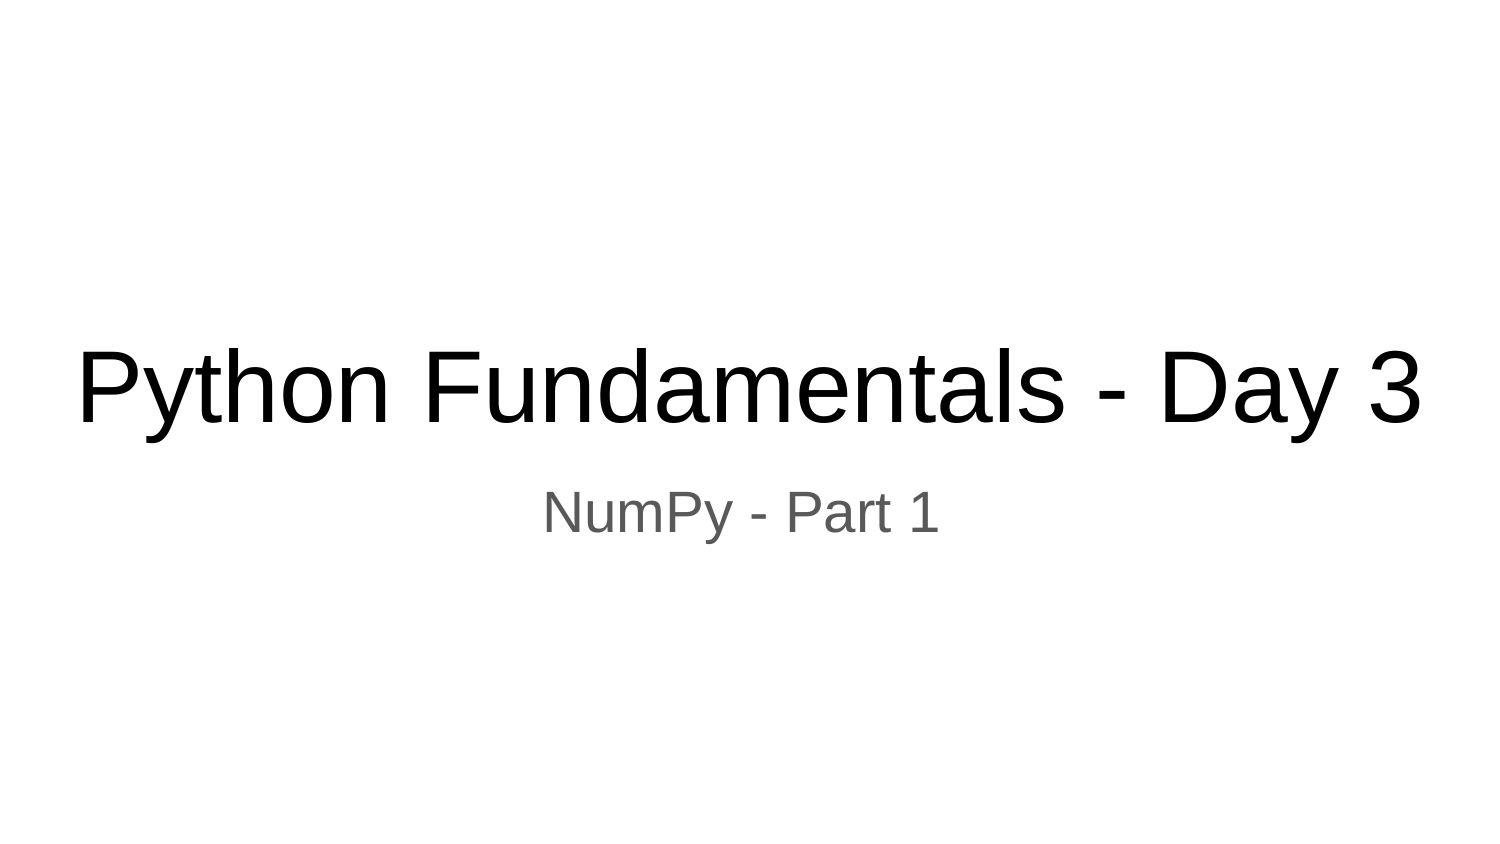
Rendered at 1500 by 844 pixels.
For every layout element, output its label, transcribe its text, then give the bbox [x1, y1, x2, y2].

title Python Fundamentals - Day 3 [51, 122, 1449, 459]
subtitle NumPy - Part 1 [51, 464, 1449, 595]
